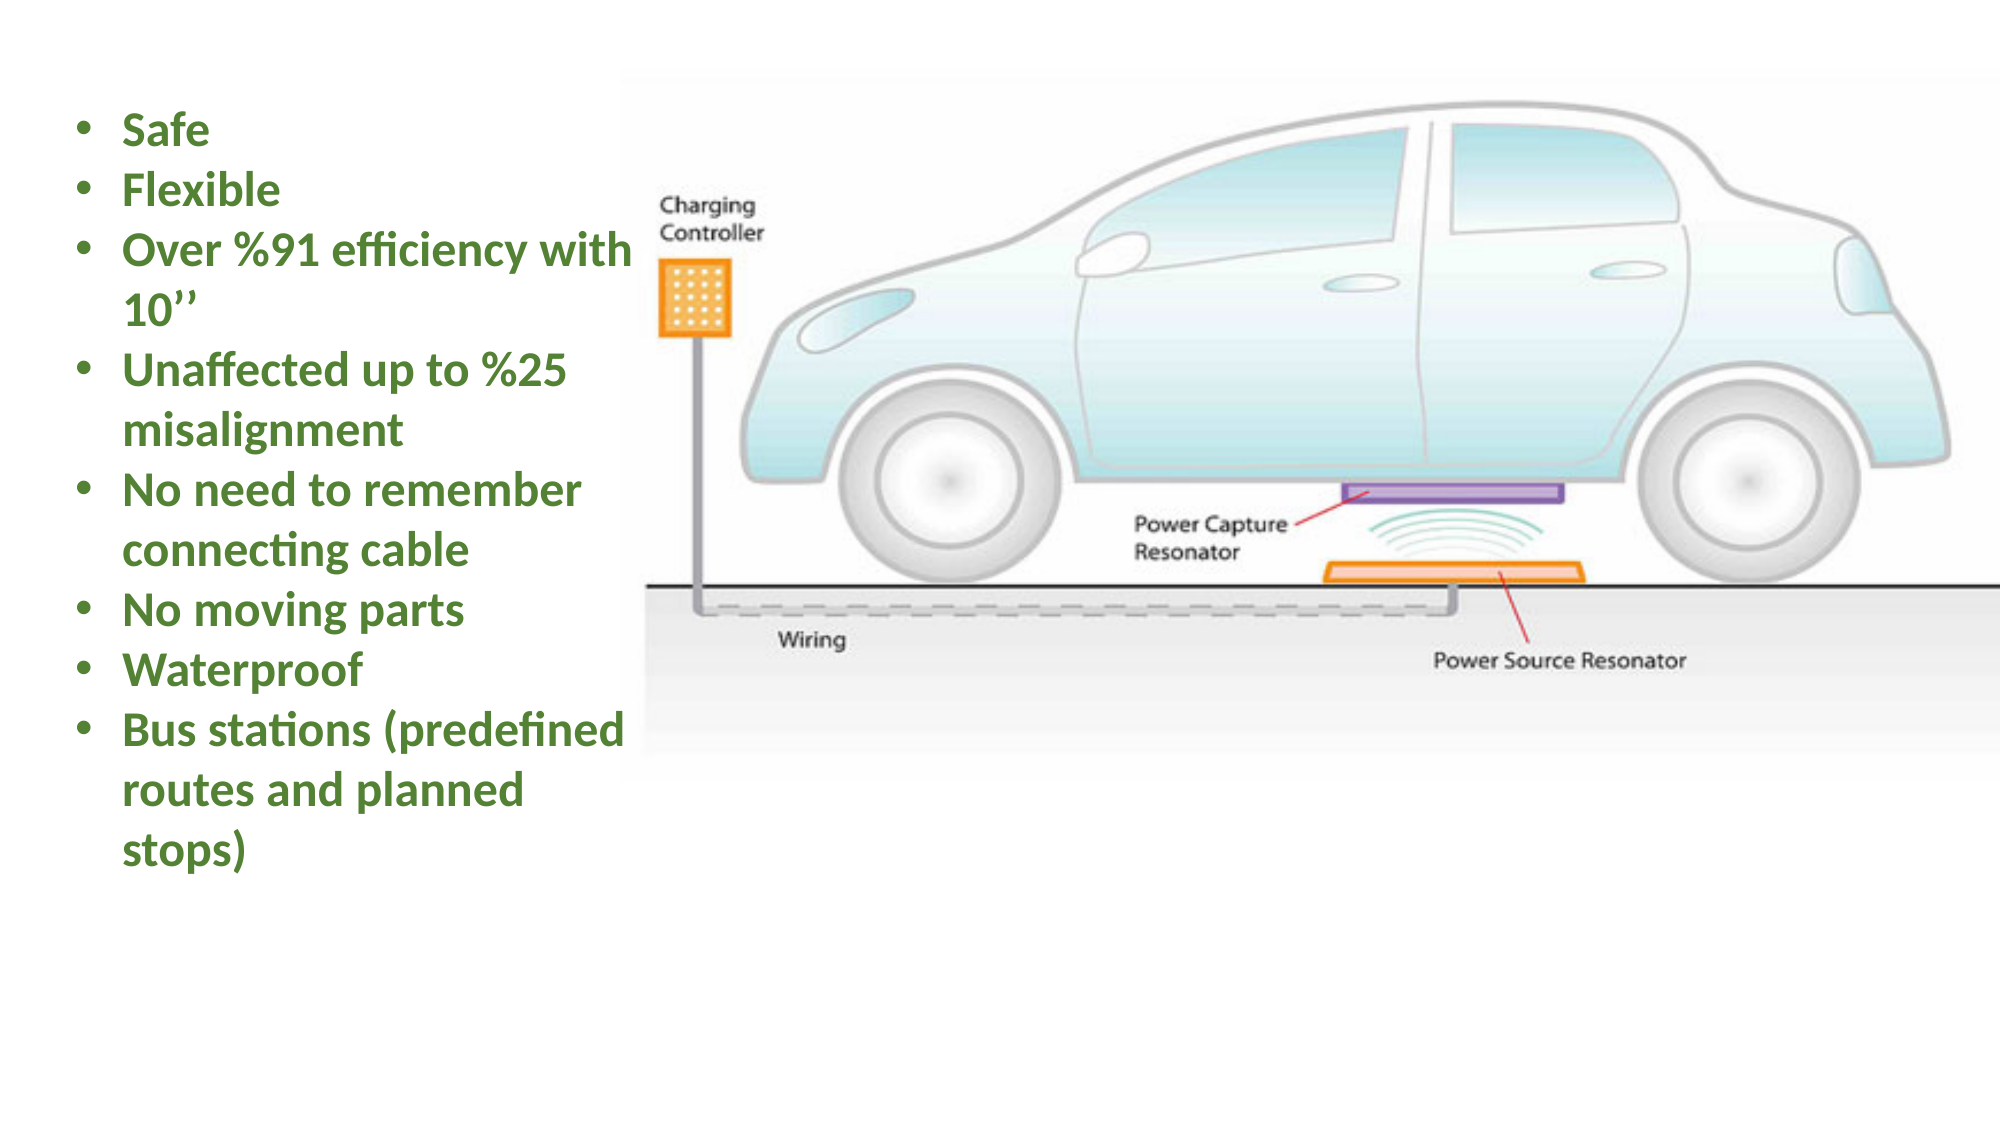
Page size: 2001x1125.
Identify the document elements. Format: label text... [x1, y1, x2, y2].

picture [620, 0, 2000, 782]
text_box Safe Flexible Over %91 efficiency with 10’’ Unaffected up to %25 misalignment No need to remember connecting cable No moving parts Waterproof Bus stations (predefined routes and planned stops) [60, 89, 672, 885]
